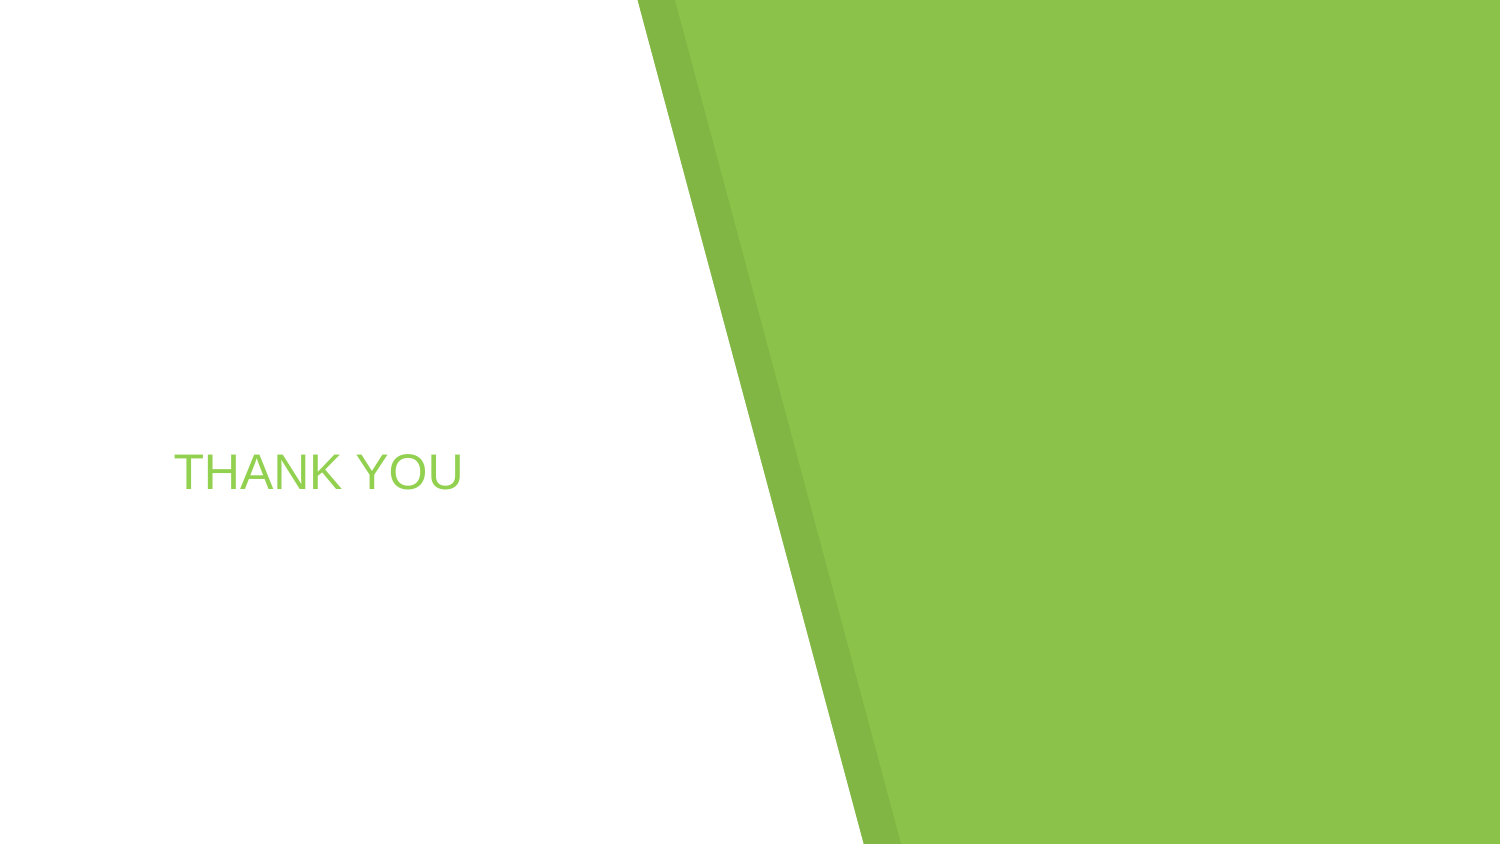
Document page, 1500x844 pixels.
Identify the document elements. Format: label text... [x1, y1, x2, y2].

text_box THANK YOU [158, 432, 728, 508]
